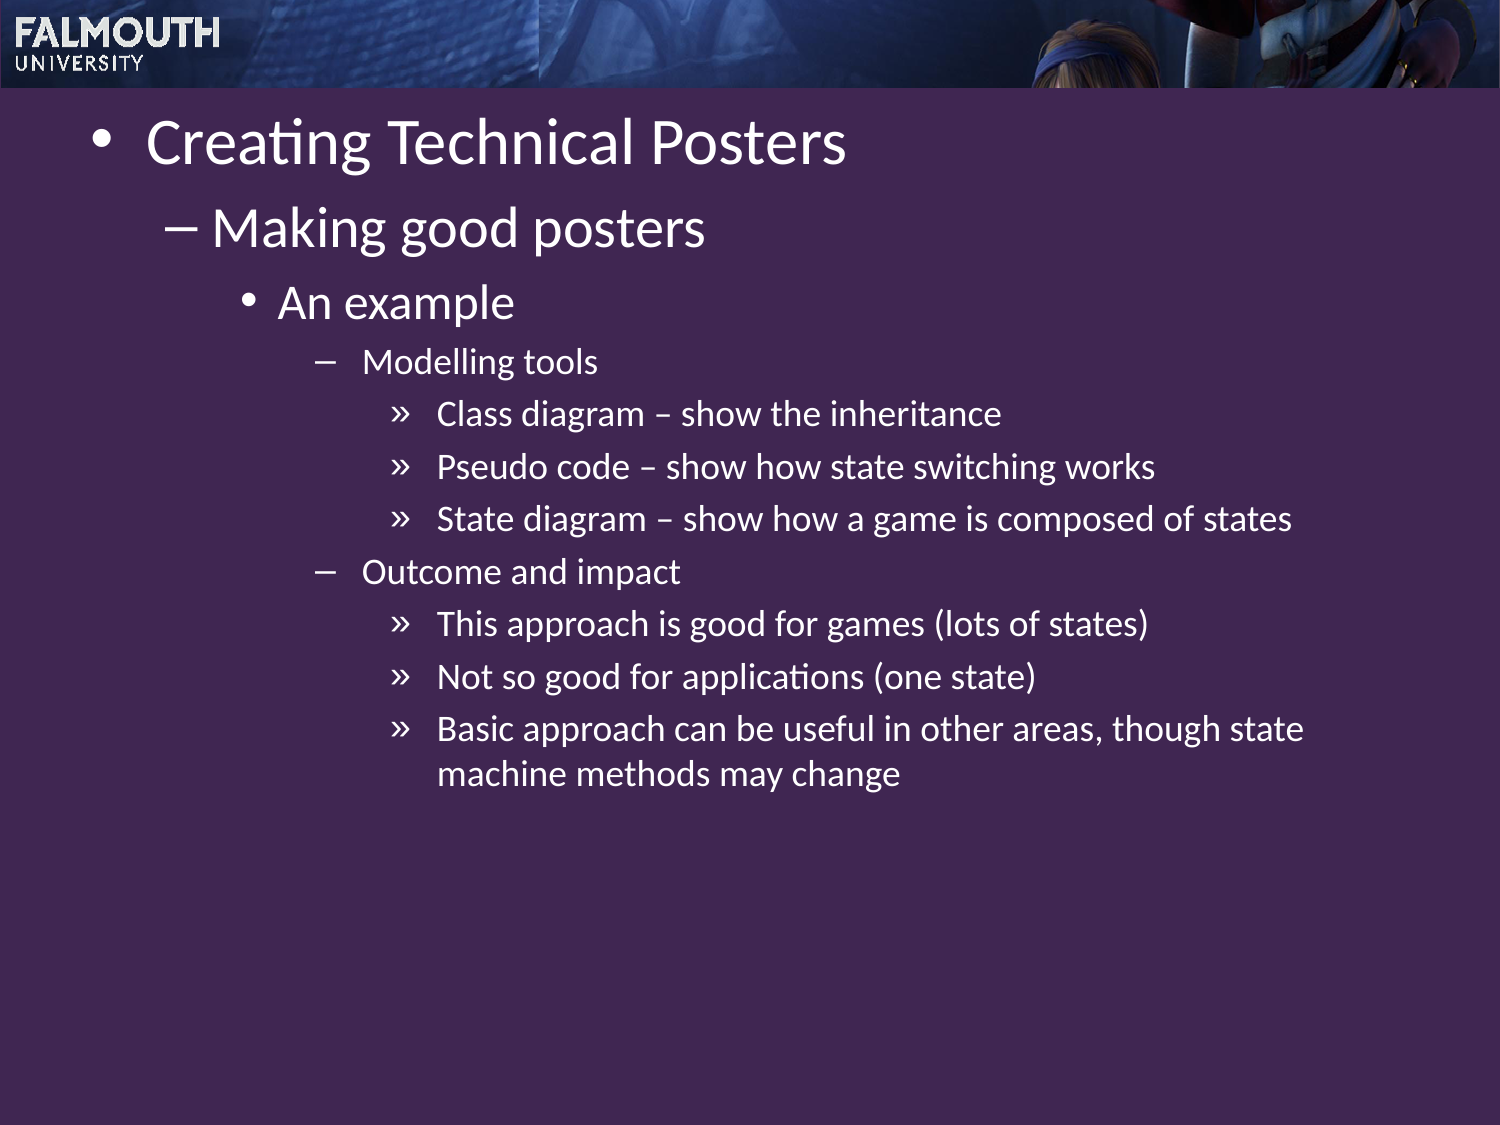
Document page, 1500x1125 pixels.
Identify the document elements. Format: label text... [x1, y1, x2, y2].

list Creating Technical Posters Making good posters An example Modelling tools Class diagram – show the inheritance Pseudo code – show how state switching works State diagram – show how a game is composed of states Outcome and impact This approach is good for games (lots of states) Not so good for applications (one state) Basic approach can be useful in other areas, though state machine methods may change [75, 90, 1425, 1125]
picture [0, 0, 1500, 90]
